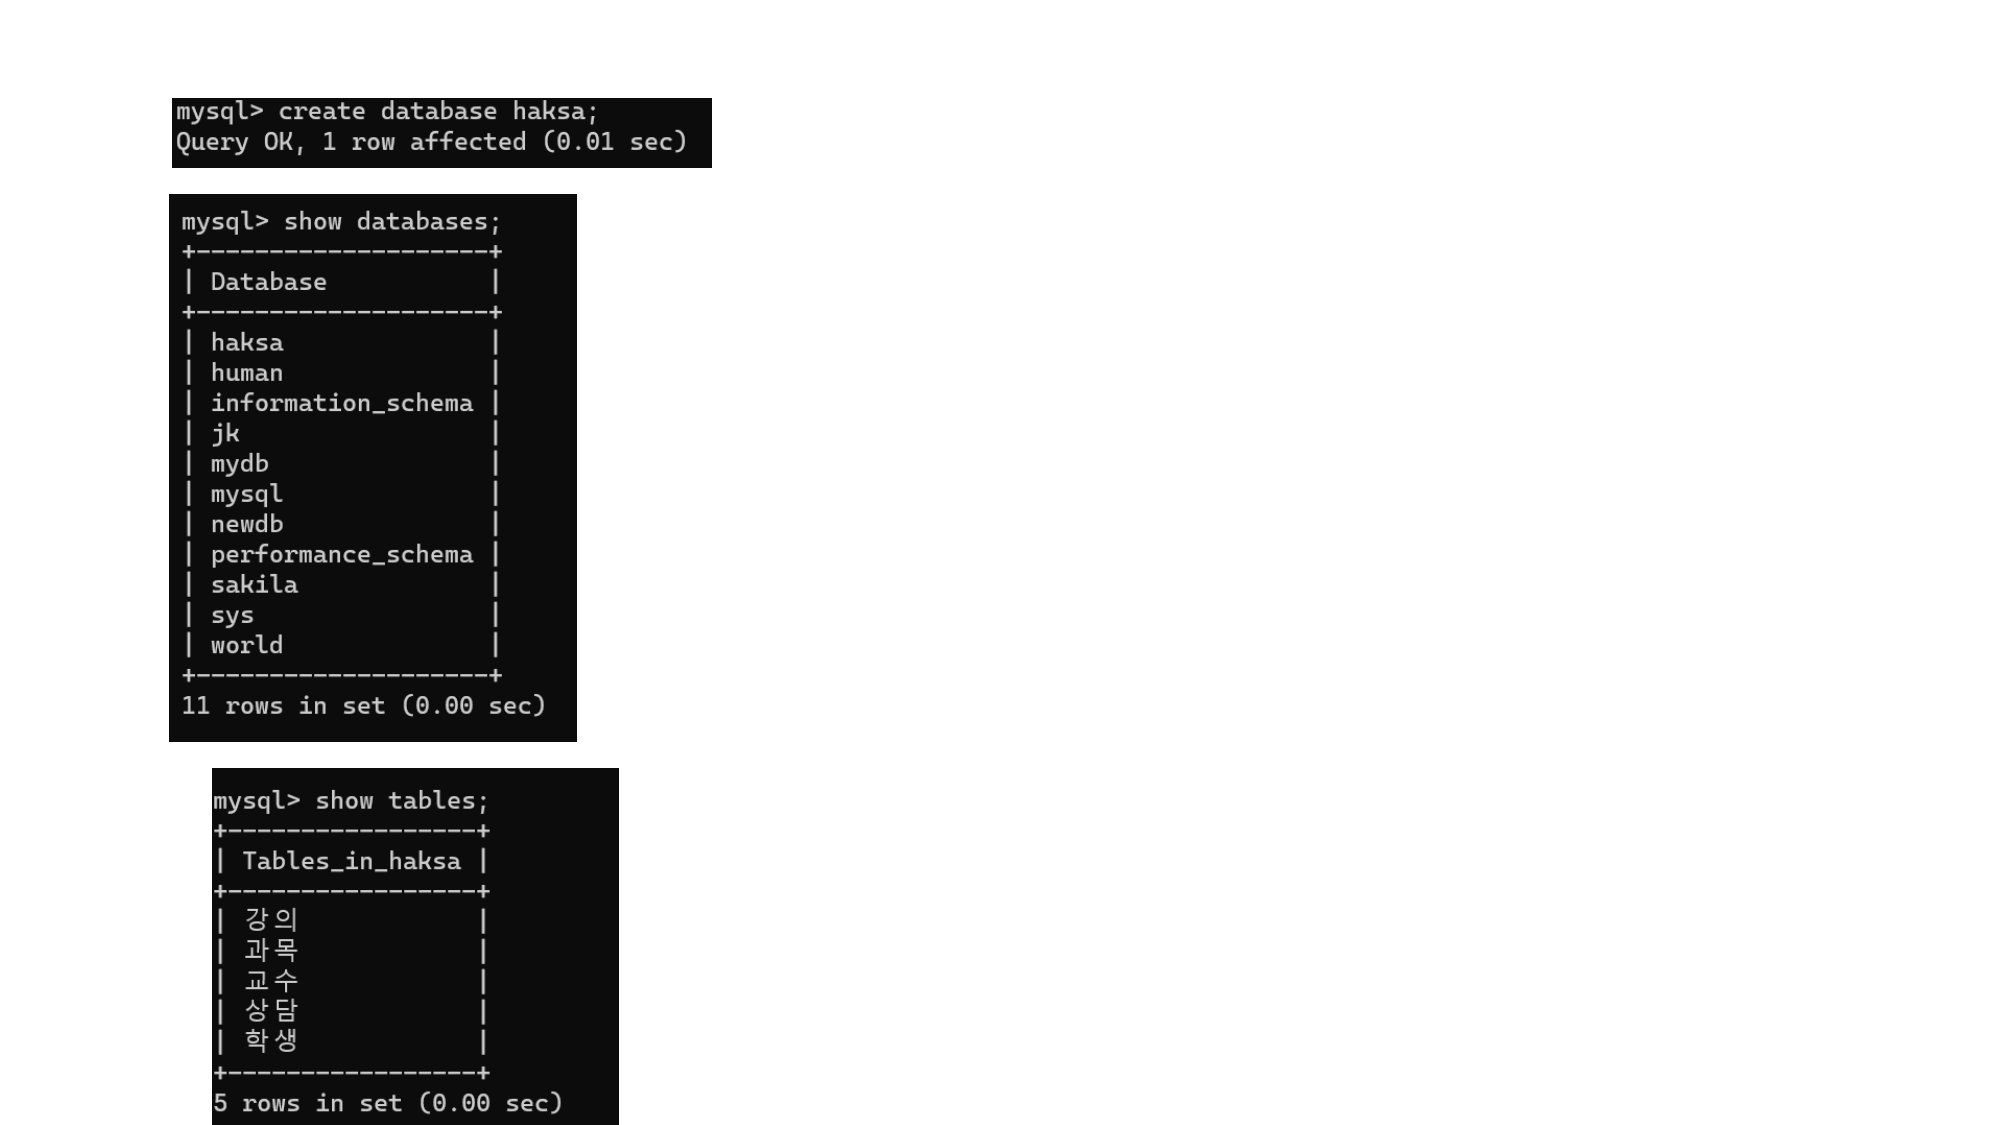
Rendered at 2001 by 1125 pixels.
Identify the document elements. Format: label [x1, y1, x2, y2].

picture [212, 768, 619, 1125]
picture [172, 98, 712, 168]
picture [169, 194, 577, 742]
